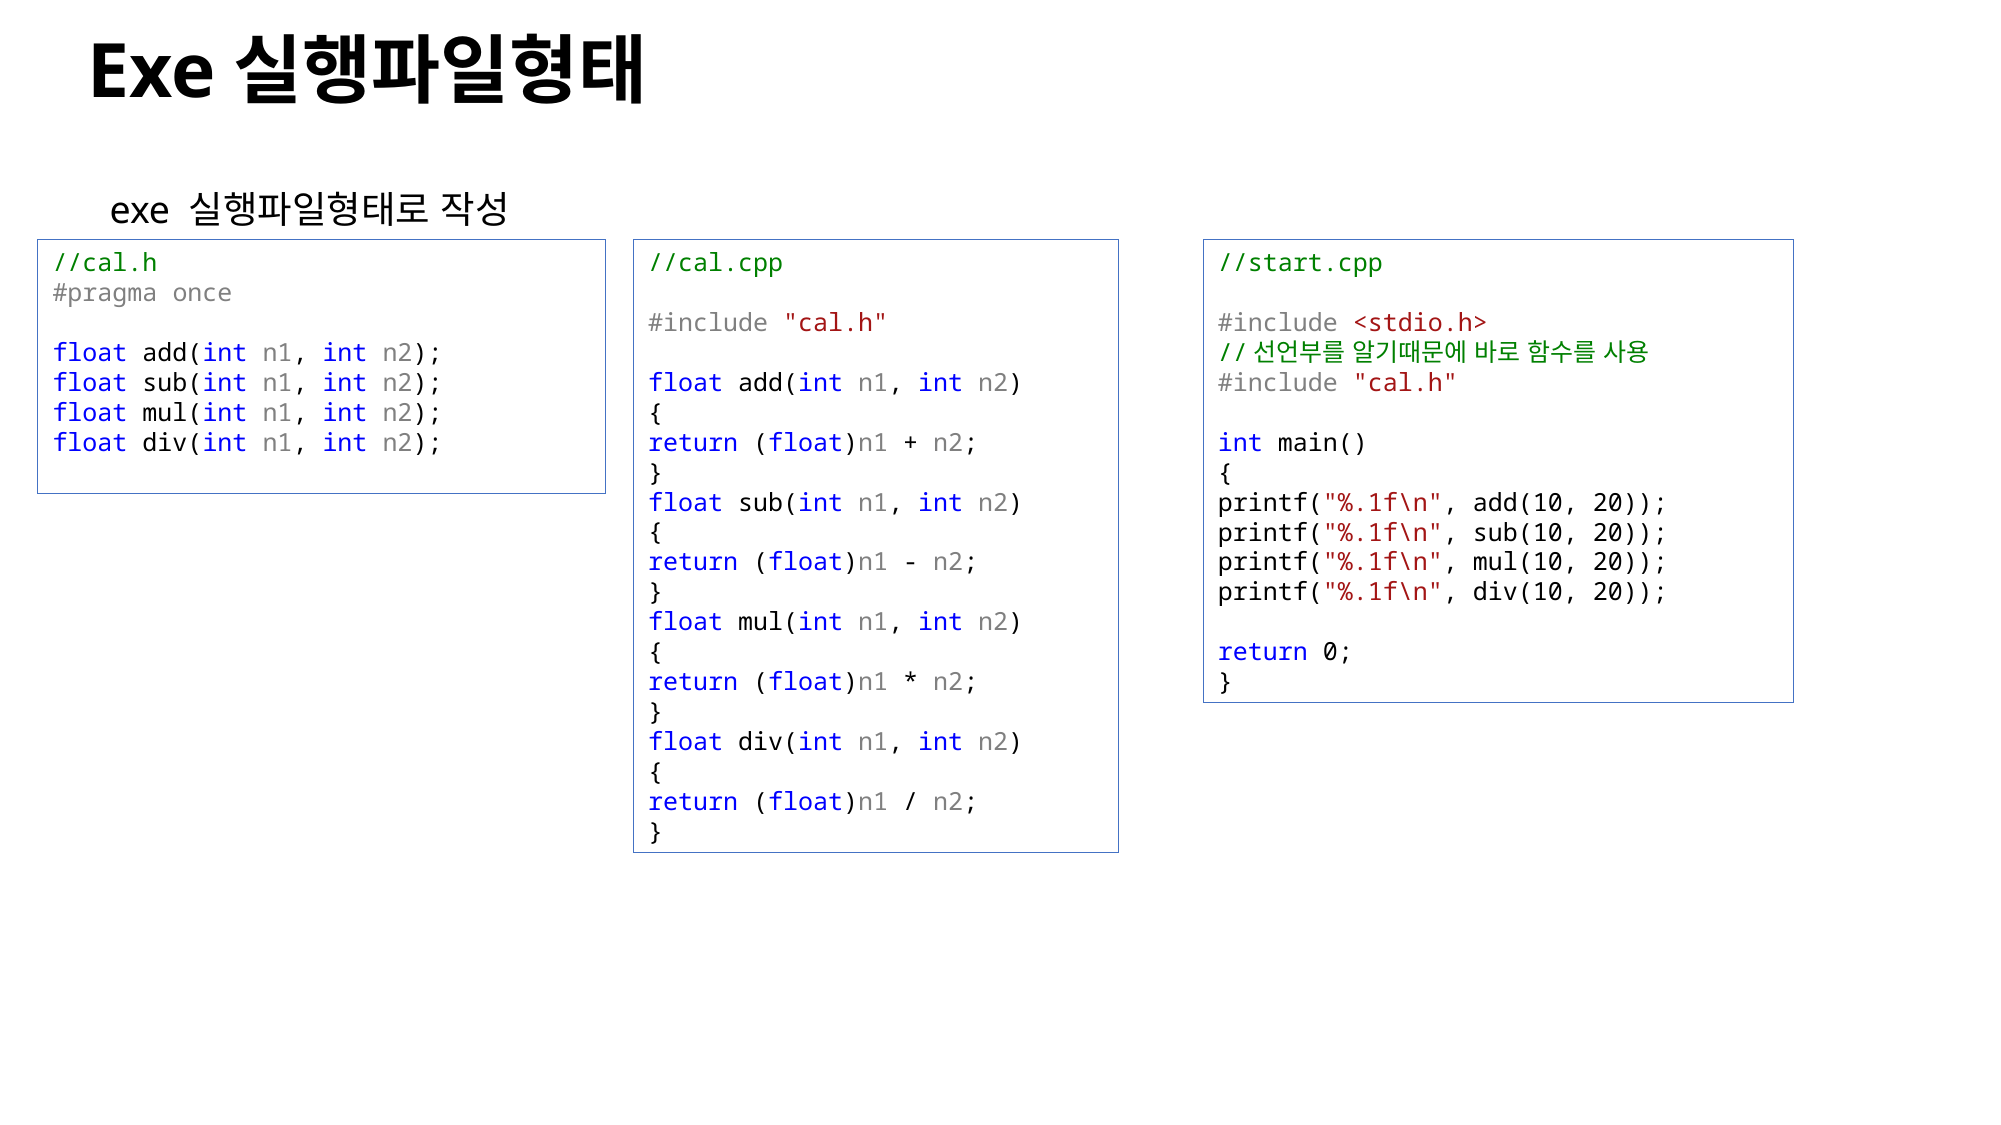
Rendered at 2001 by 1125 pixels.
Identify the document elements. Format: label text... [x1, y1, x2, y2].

text_box Exe실행파일형태 [73, 15, 663, 120]
text_box exe 실행파일형태로 작성 [94, 178, 525, 239]
text_box //cal.cpp #include "cal.h" float add(int n1, int n2) { return (float)n1 + n2; } float sub(int n1, int n2) { return (float)n1 - n2; } float mul(int n1, int n2) { return (float)n1 * n2; } float div(int n1, int n2) { return (float)n1 / n2; } [633, 239, 1119, 853]
text_box //start.cpp #include <stdio.h> //선언부를 알기때문에 바로 함수를 사용 #include "cal.h" int main() { printf("%.1f\n", add(10, 20)); printf("%.1f\n", sub(10, 20)); printf("%.1f\n", mul(10, 20)); printf("%.1f\n", div(10, 20)); return 0; } [1203, 239, 1794, 703]
text_box //cal.h #pragma once float add(int n1, int n2); float sub(int n1, int n2); float mul(int n1, int n2); float div(int n1, int n2); [37, 239, 606, 494]
